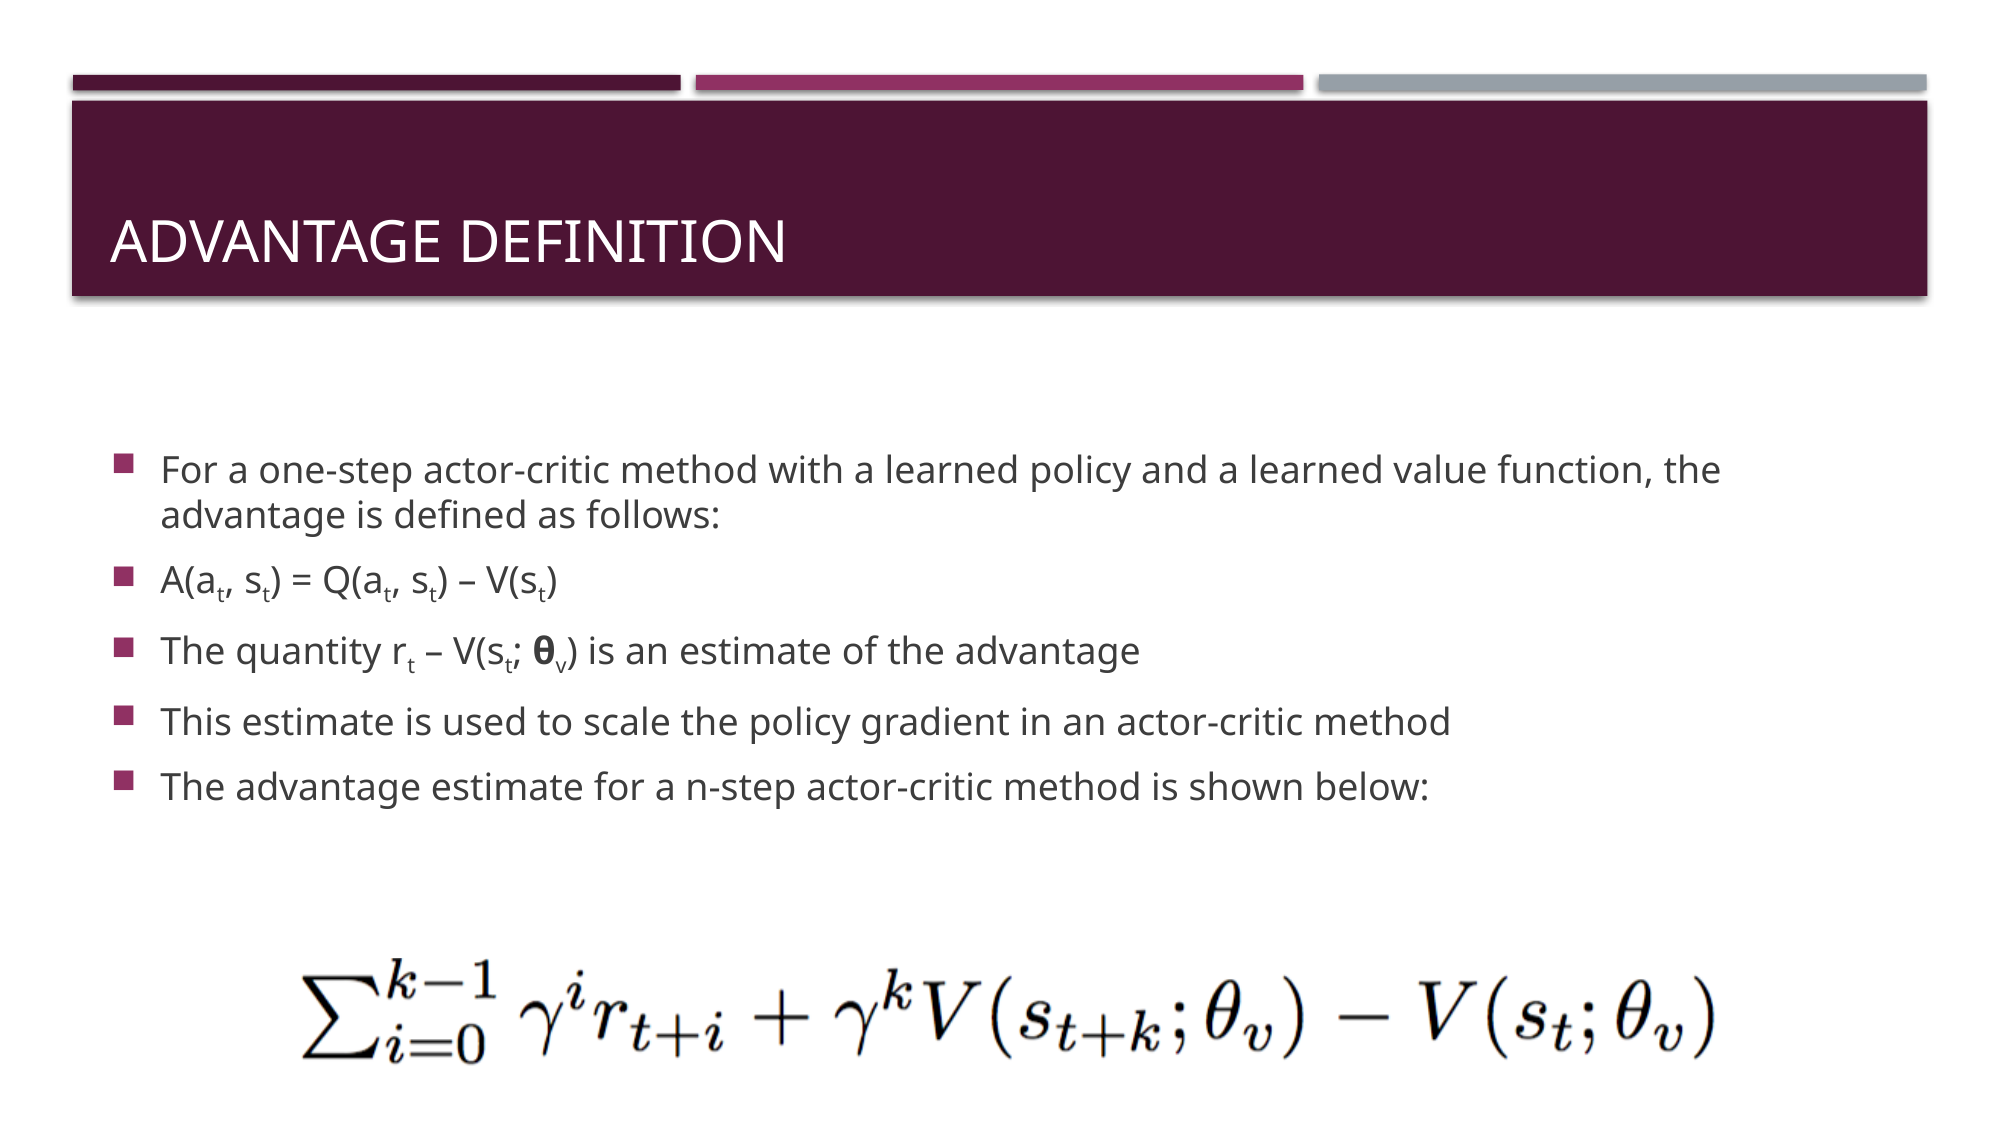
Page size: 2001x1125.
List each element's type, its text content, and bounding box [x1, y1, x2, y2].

picture [291, 958, 1722, 1078]
list For a one-step actor-critic method with a learned policy and a learned value function, the advantage is defined as follows: A(at, st) = Q(at, st) – V(st) The quantity rt – V(st; θv) is an estimate of the advantage This estimate is used to scale the policy gradient in an actor-critic method The advantage estimate for a n-step actor-critic method is shown below: [95, 357, 1905, 962]
title Advantage Definition [95, 115, 1905, 282]
